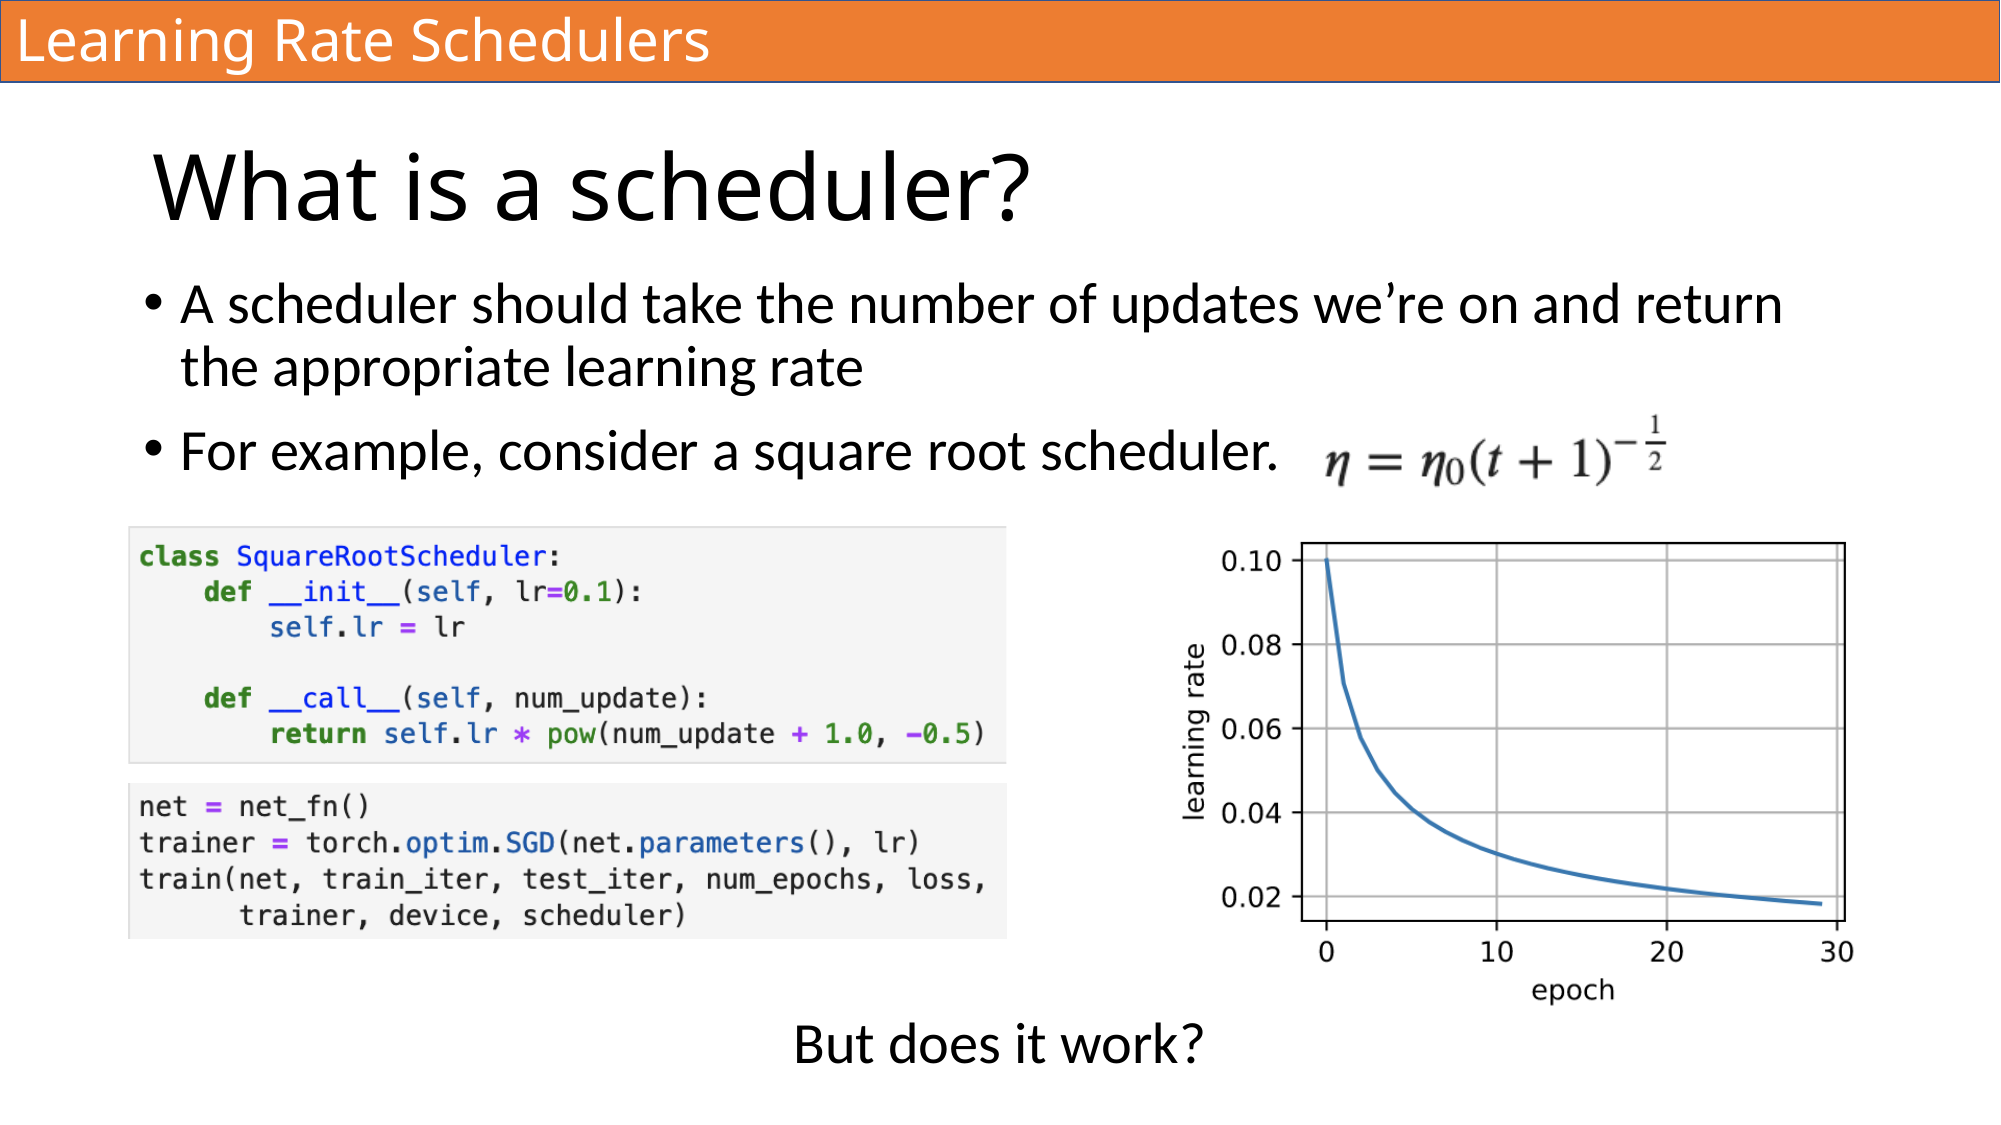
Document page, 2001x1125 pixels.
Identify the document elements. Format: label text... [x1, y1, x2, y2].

text_box What is a scheduler? [137, 102, 1863, 280]
picture [1158, 520, 1893, 1017]
text_box But does it work? [489, 997, 1511, 1083]
list A scheduler should take the number of updates we’re on and return the appropriate learning rate For example, consider a square root scheduler. [128, 265, 1854, 980]
title Learning Rate Schedulers [0, 3, 739, 83]
picture [1321, 410, 1680, 515]
picture [128, 782, 1007, 939]
picture [128, 525, 1007, 765]
text_box [0, 0, 2000, 83]
